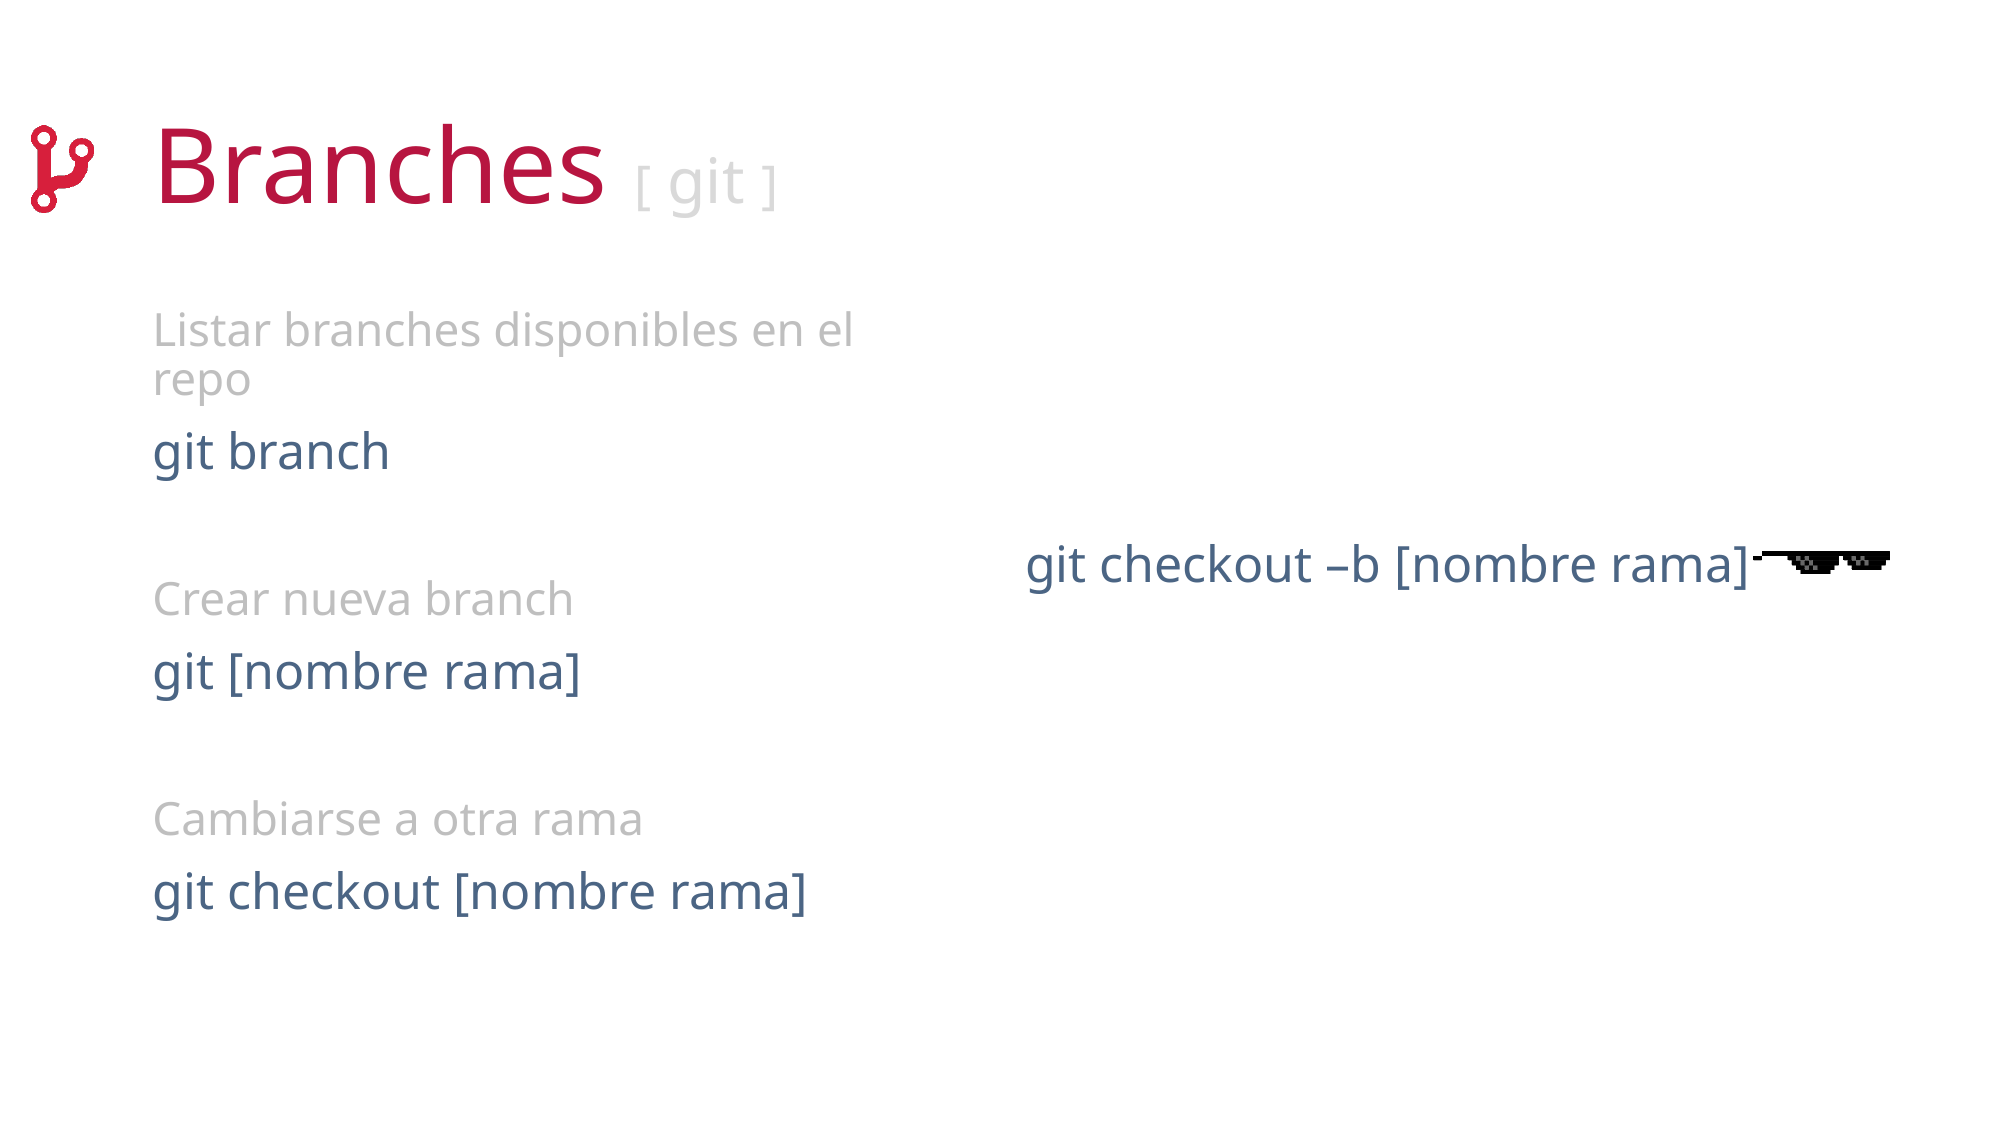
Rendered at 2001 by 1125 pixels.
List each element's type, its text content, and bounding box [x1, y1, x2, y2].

text_box Branches [ git ] [137, 60, 1555, 279]
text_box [1021, 524, 1890, 601]
list Listar branches disponibles en el repo git branch Crear nueva branch git [nombre rama] Cambiarse a otra rama git checkout [nombre rama] [137, 299, 956, 1014]
picture [31, 125, 94, 213]
